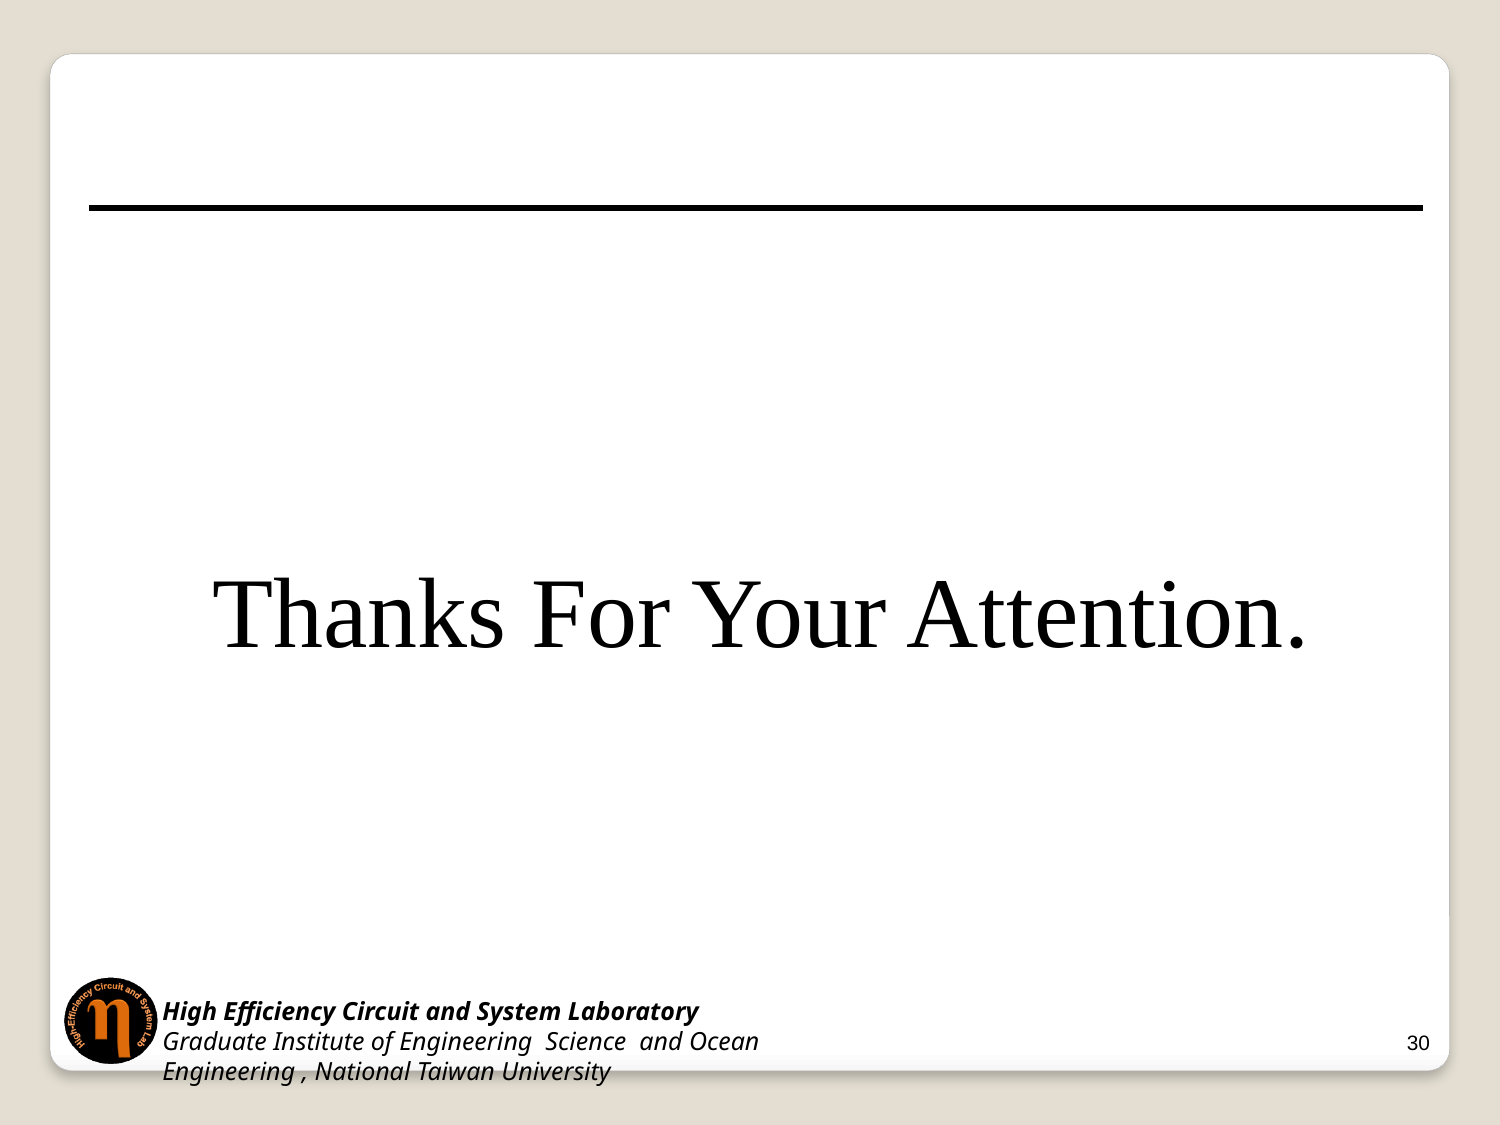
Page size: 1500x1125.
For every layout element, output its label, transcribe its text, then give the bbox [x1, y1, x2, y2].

list Thanks For Your Attention. [82, 219, 1426, 988]
picture [63, 976, 160, 1066]
slide_number 30 [1369, 1002, 1445, 1063]
